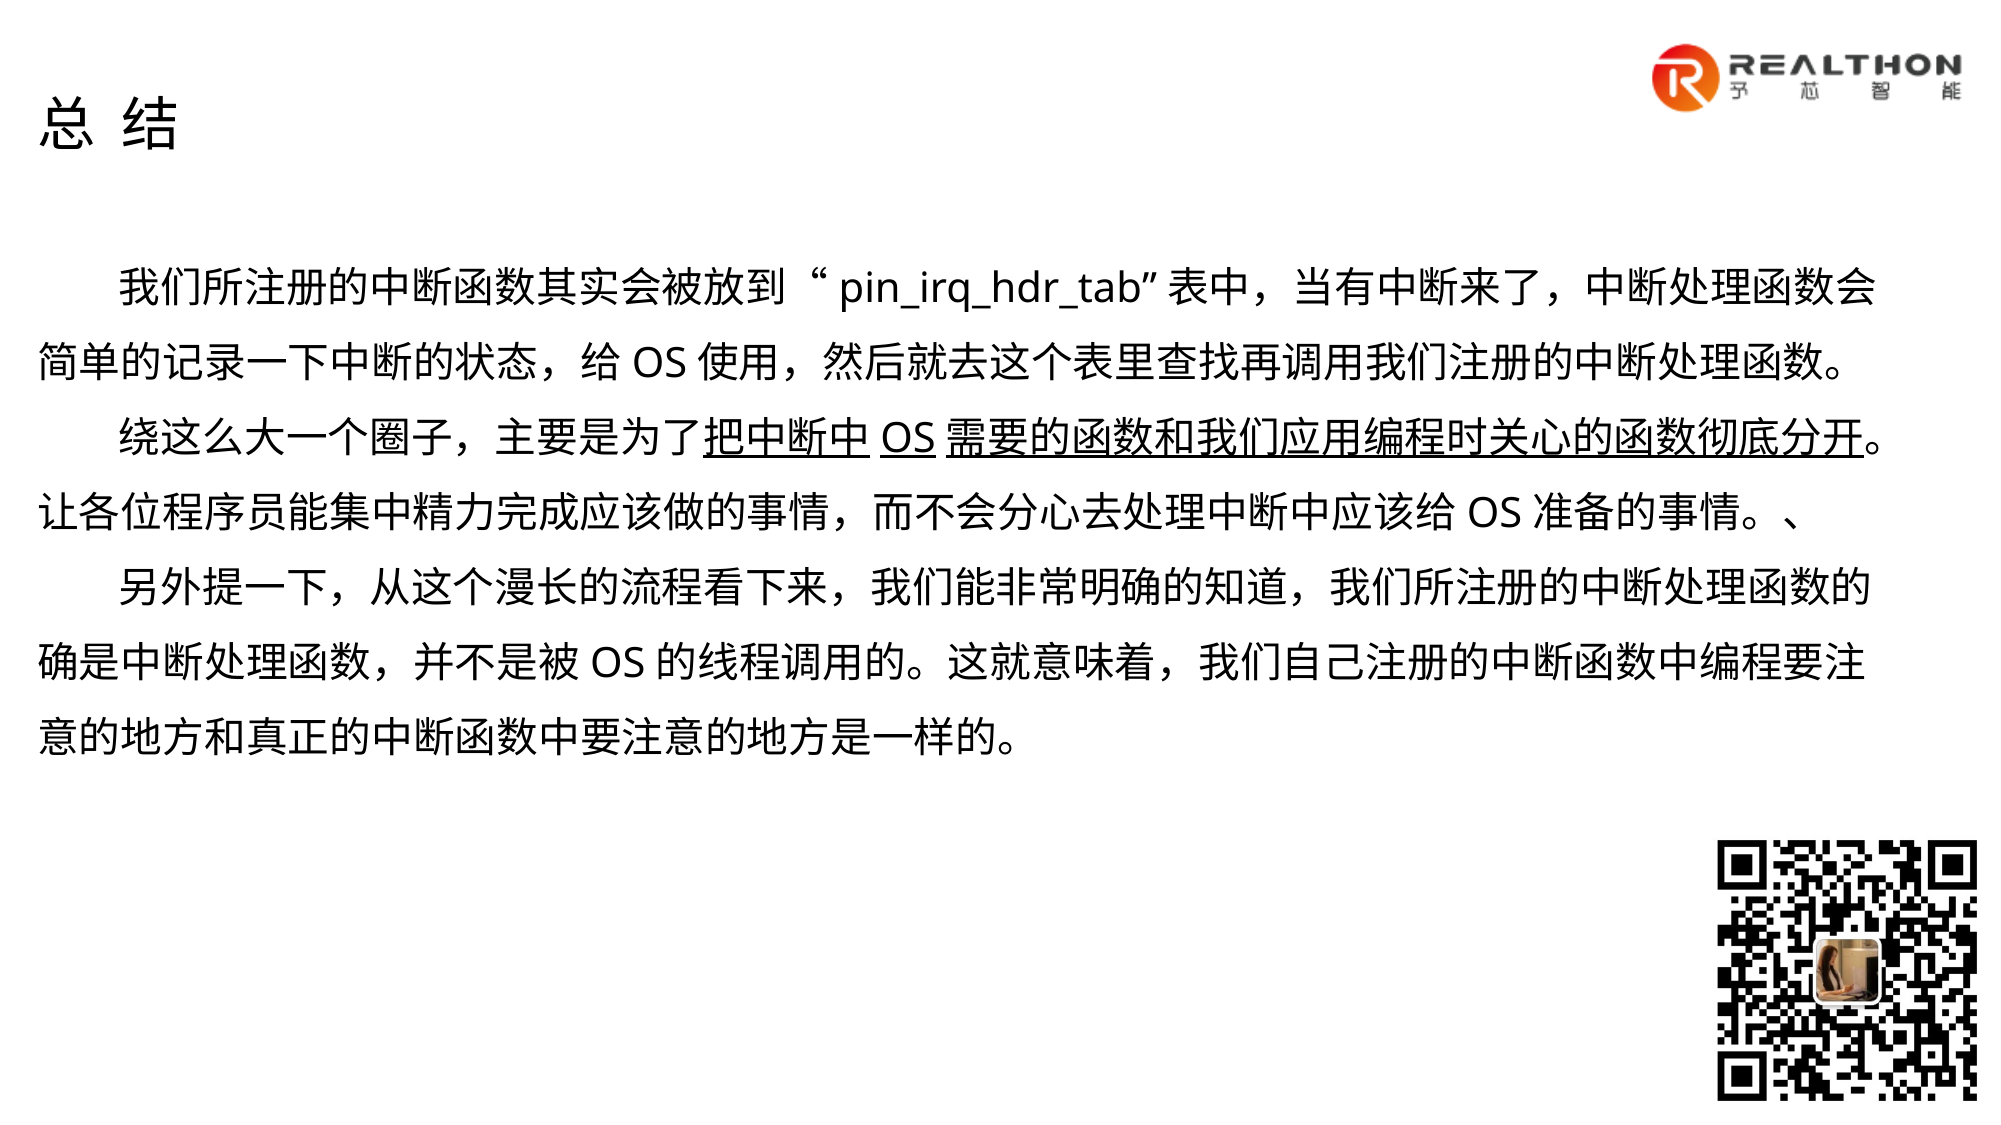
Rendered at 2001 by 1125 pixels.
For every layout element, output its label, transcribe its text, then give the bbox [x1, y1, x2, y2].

picture [1695, 829, 2000, 1116]
picture [1629, 13, 1990, 141]
list 总 结 [22, 51, 1550, 201]
text_box 我们所注册的中断函数其实会被放到“pin_irq_hdr_tab”表中，当有中断来了，中断处理函数会简单的记录一下中断的状态，给OS使用，然后就去这个表里查找再调用我们注册的中断处理函数。 绕这么大一个圈子，主要是为了把中断中OS需要的函数和我们应用编程时关心的函数彻底分开。让各位程序员能集中精力完成应该做的事情，而不会分心去处理中断中应该给OS准备的事情。、 另外提一下，从这个漫长的流程看下来，我们能非常明确的知道，我们所注册的中断处理函数的确是中断处理函数，并不是被OS的线程调用的。这就意味着，我们自己注册的中断函数中编程要注意的地方和真正的中断函数中要注意的地方是一样的。 [22, 228, 1910, 768]
